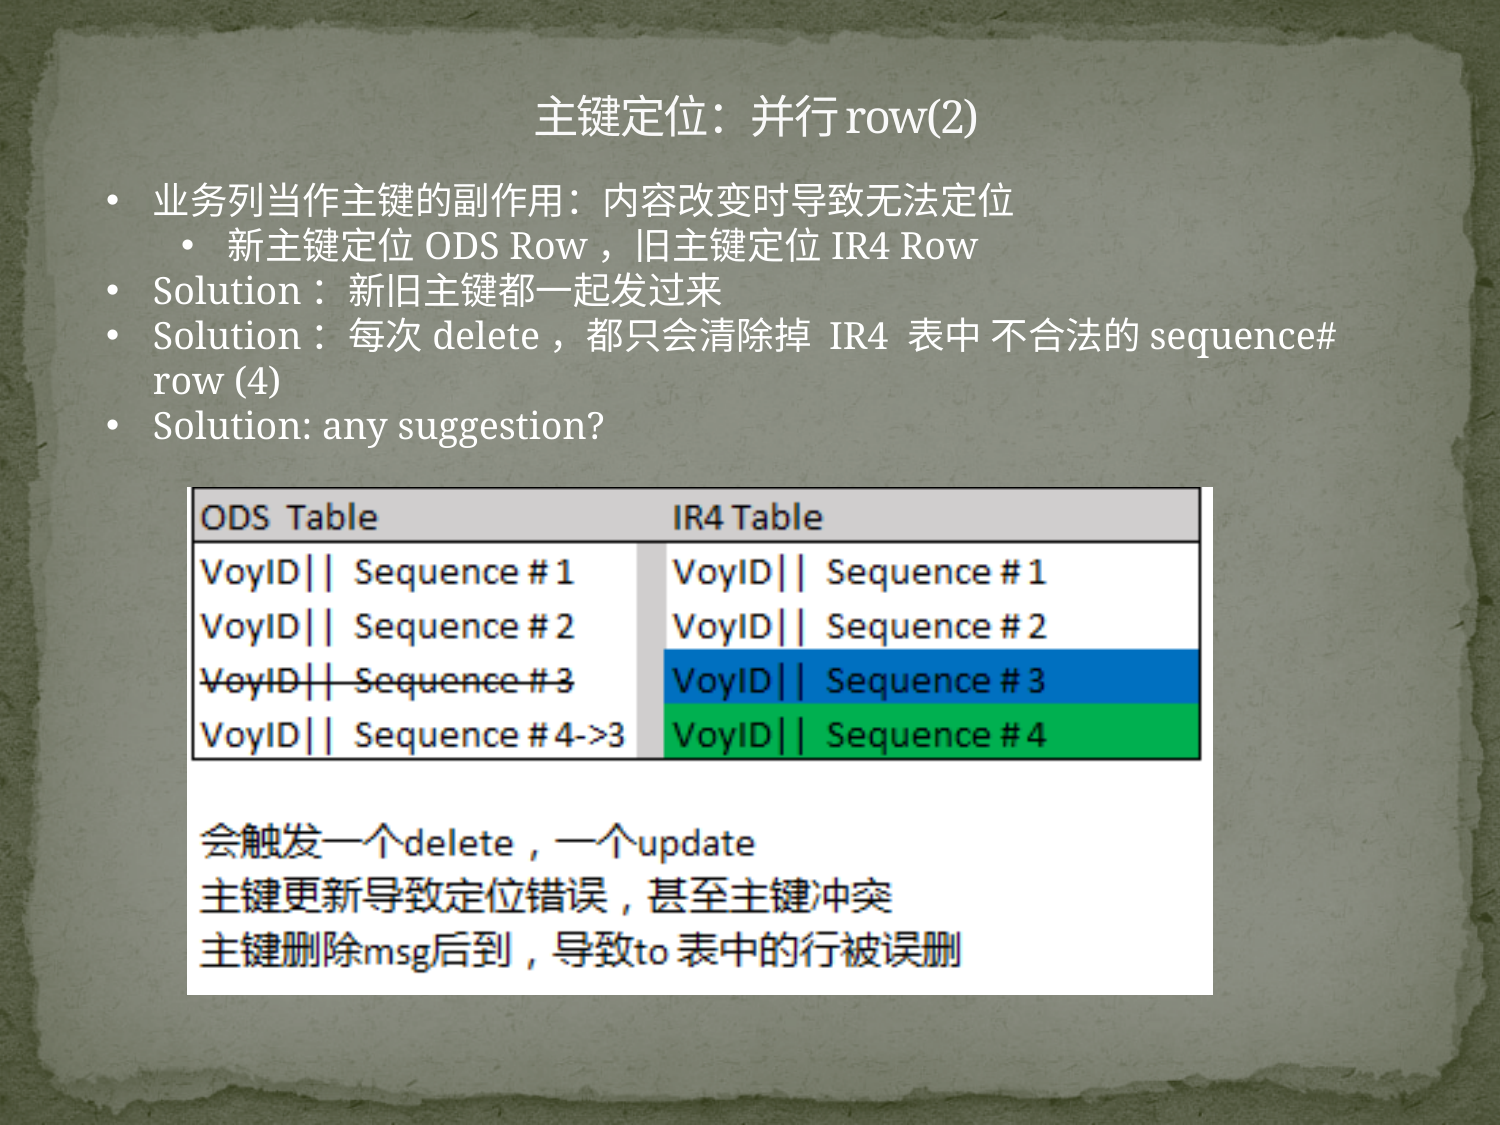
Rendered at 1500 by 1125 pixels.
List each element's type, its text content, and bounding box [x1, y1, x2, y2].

picture [187, 487, 1213, 995]
title 主键定位：并行row(2) [237, 24, 1275, 150]
text_box 业务列当作主键的副作用：内容改变时导致无法定位 新主键定位ODS Row，旧主键定位IR4 Row Solution：新旧主键都一起发过来 Solution：每次delete，都只会清除掉 IR4 表中 不合法的sequence# row (4) Solution: any suggestion? [91, 169, 1379, 455]
